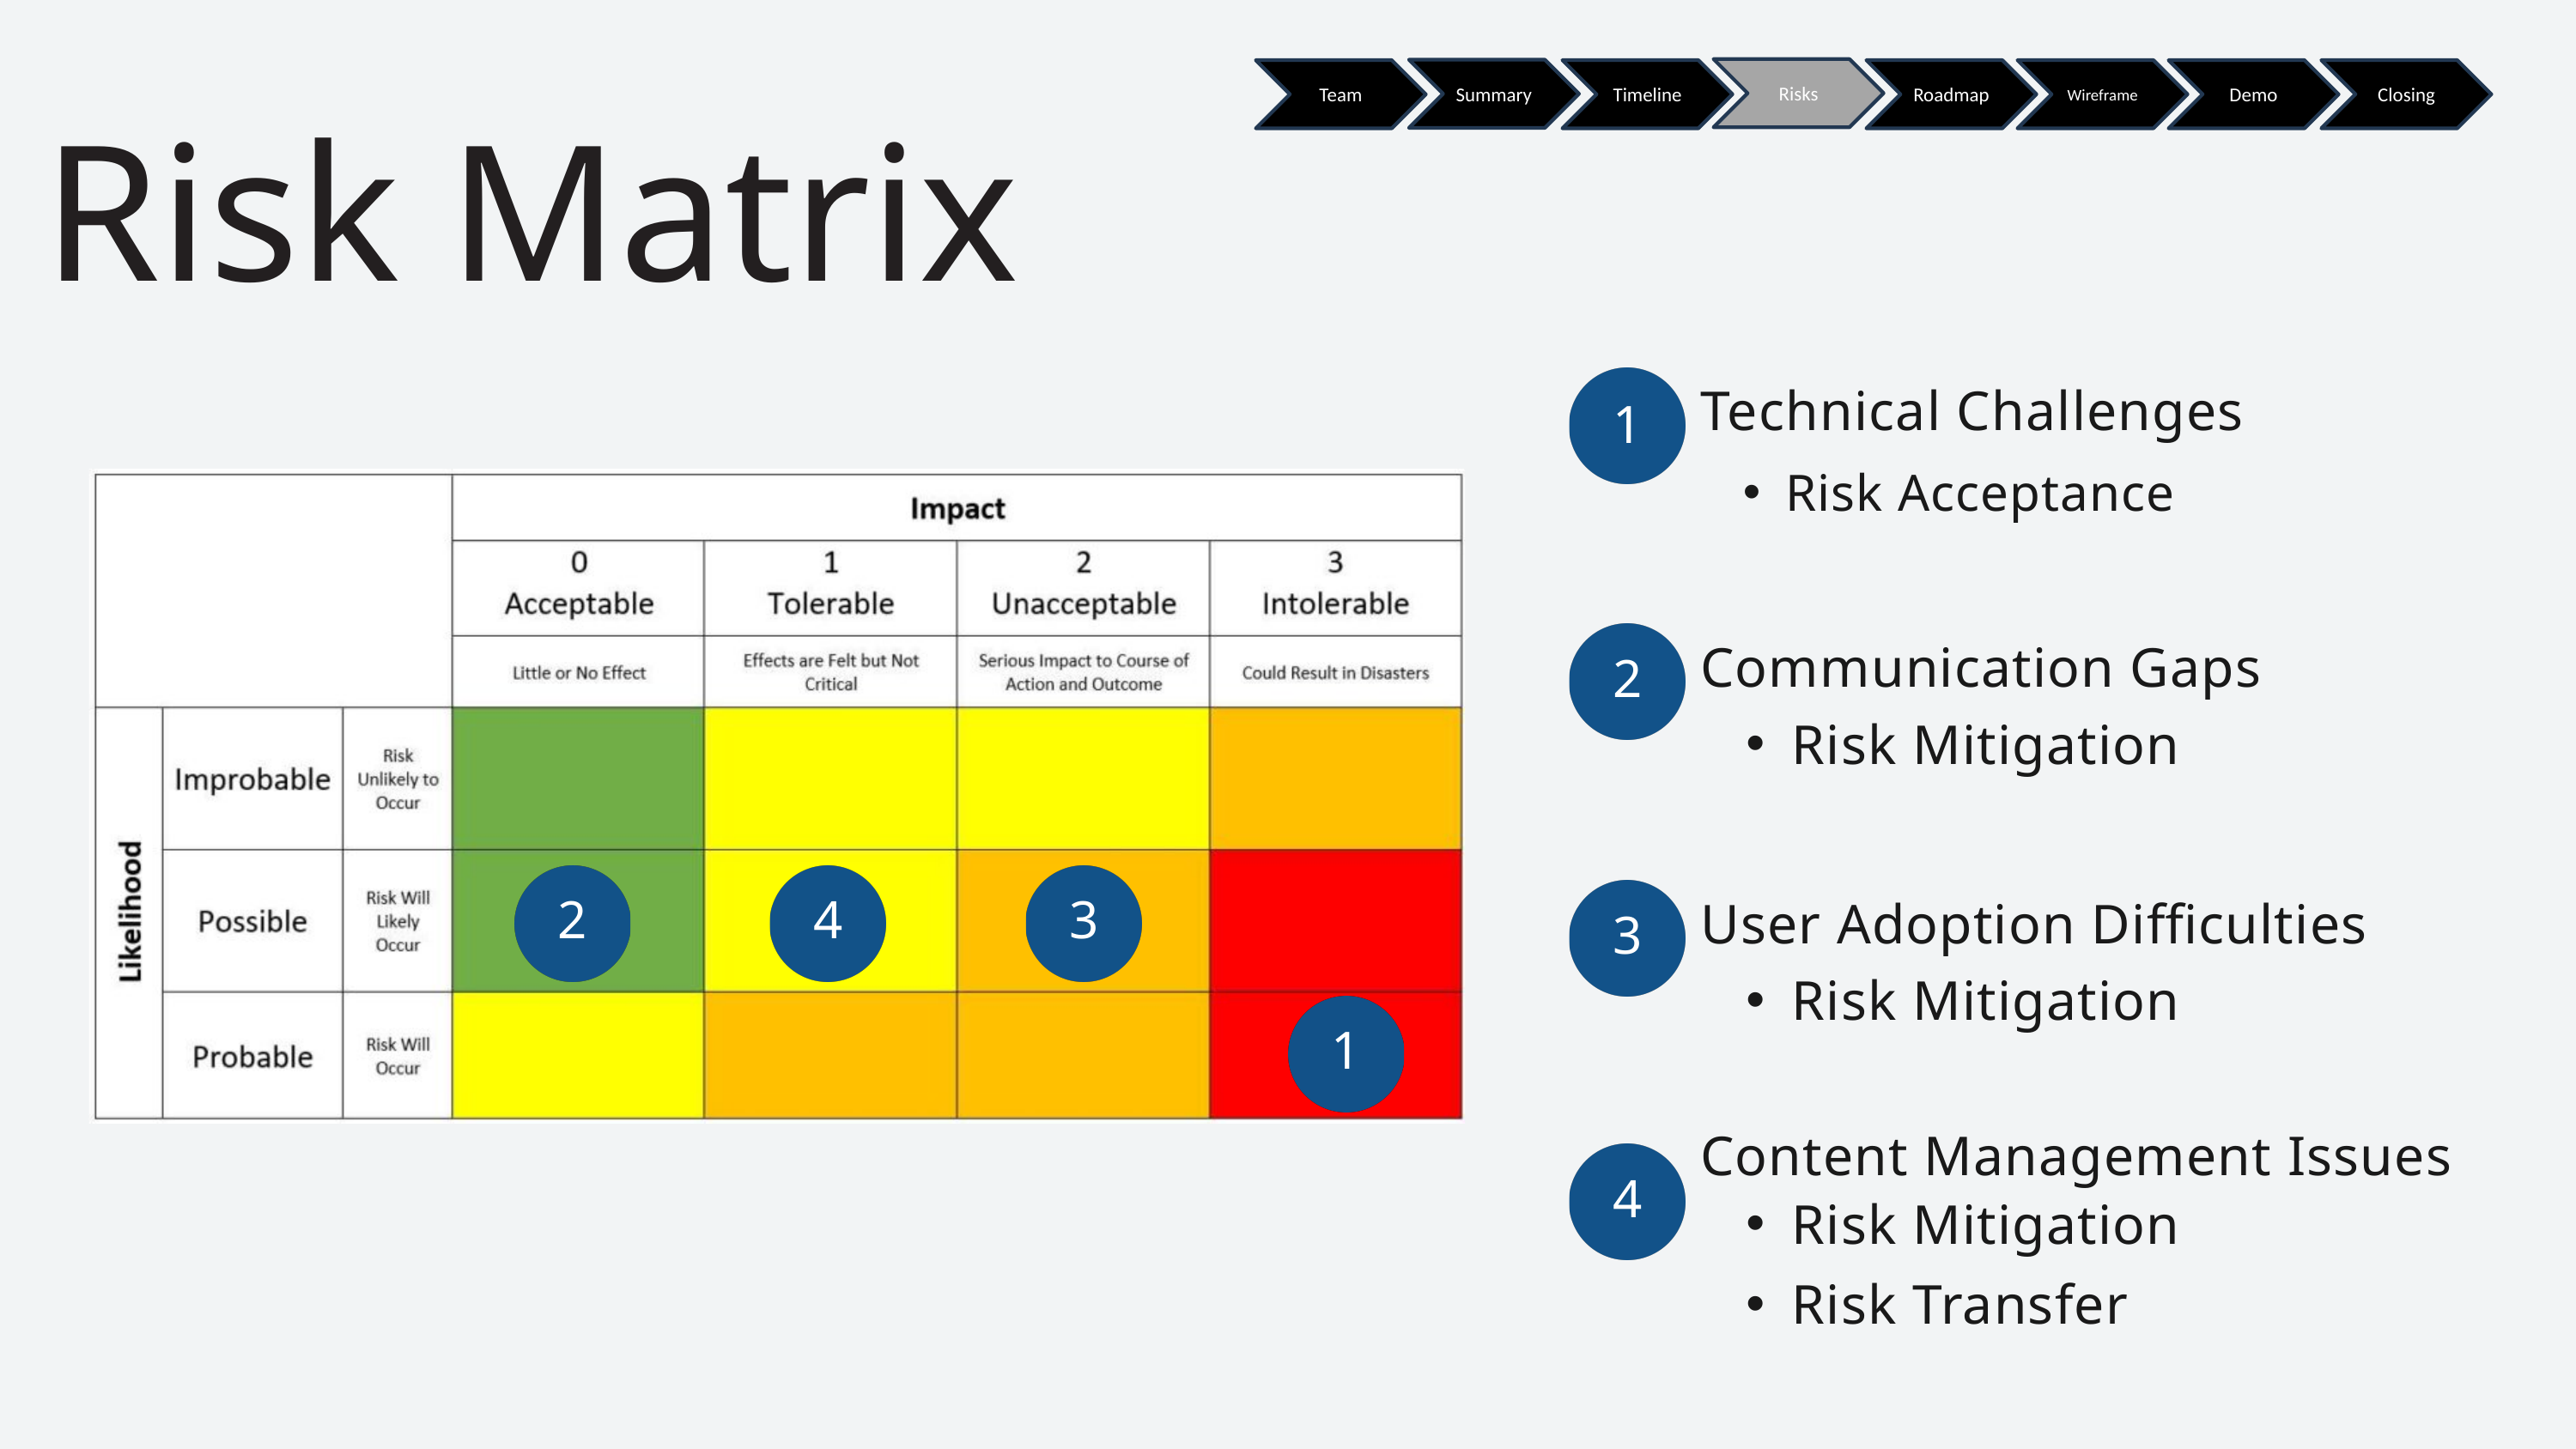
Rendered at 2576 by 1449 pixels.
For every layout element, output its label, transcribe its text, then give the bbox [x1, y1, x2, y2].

text_box Demo [2166, 58, 2341, 130]
text_box Content Management Issues [1700, 1121, 2541, 1173]
text_box [1569, 367, 1686, 484]
text_box Risk Mitigation Risk Transfer [1700, 1173, 2541, 1336]
text_box Wireframe [2015, 58, 2190, 130]
text_box [88, 469, 1466, 1124]
text_box Team [1254, 58, 1428, 130]
text_box Roadmap [1864, 58, 2038, 130]
text_box Technical Challenges [1700, 376, 2541, 441]
text_box Risks [1711, 57, 1886, 130]
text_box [1569, 1143, 1686, 1261]
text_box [1569, 880, 1686, 997]
text_box Closing [2319, 58, 2494, 130]
text_box Risk Mitigation [1700, 694, 2541, 775]
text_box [769, 864, 886, 982]
text_box Risk Matrix [0, 93, 1170, 319]
text_box Summary [1406, 58, 1582, 130]
text_box Risk Acceptance [1700, 446, 2541, 522]
text_box Risk Mitigation [1700, 950, 2541, 1031]
text_box Timeline [1560, 58, 1735, 130]
text_box Communication Gaps [1700, 634, 2541, 694]
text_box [513, 864, 631, 982]
text_box 1 [1596, 401, 1659, 454]
text_box User Adoption Difficulties [1700, 889, 2541, 950]
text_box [1287, 996, 1405, 1113]
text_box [1025, 864, 1143, 982]
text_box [1569, 623, 1686, 741]
